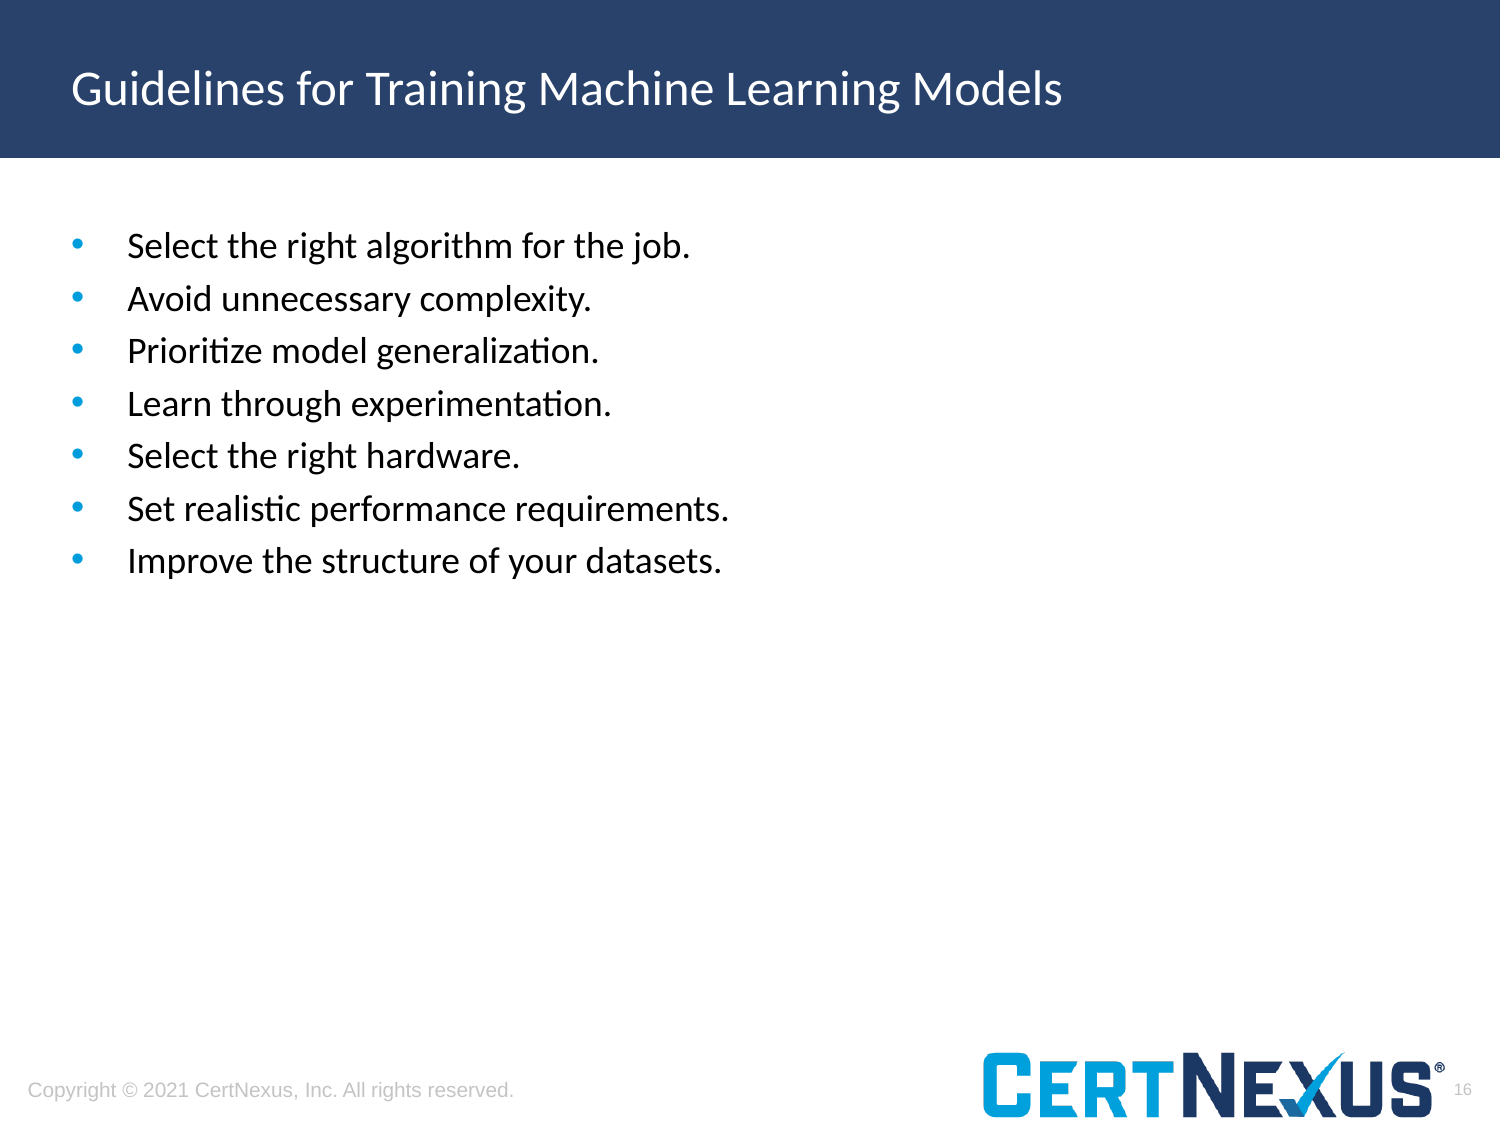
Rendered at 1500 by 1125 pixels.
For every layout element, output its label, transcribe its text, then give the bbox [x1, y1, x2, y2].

picture [967, 1023, 1458, 1125]
slide_number 16 [1137, 1058, 1488, 1119]
title Guidelines for Training Machine Learning Models [56, 16, 1350, 155]
list Select the right algorithm for the job. Avoid unnecessary complexity. Prioritize model generalization. Learn through experimentation. Select the right hardware. Set realistic performance requirements. Improve the structure of your datasets. [56, 213, 1444, 949]
